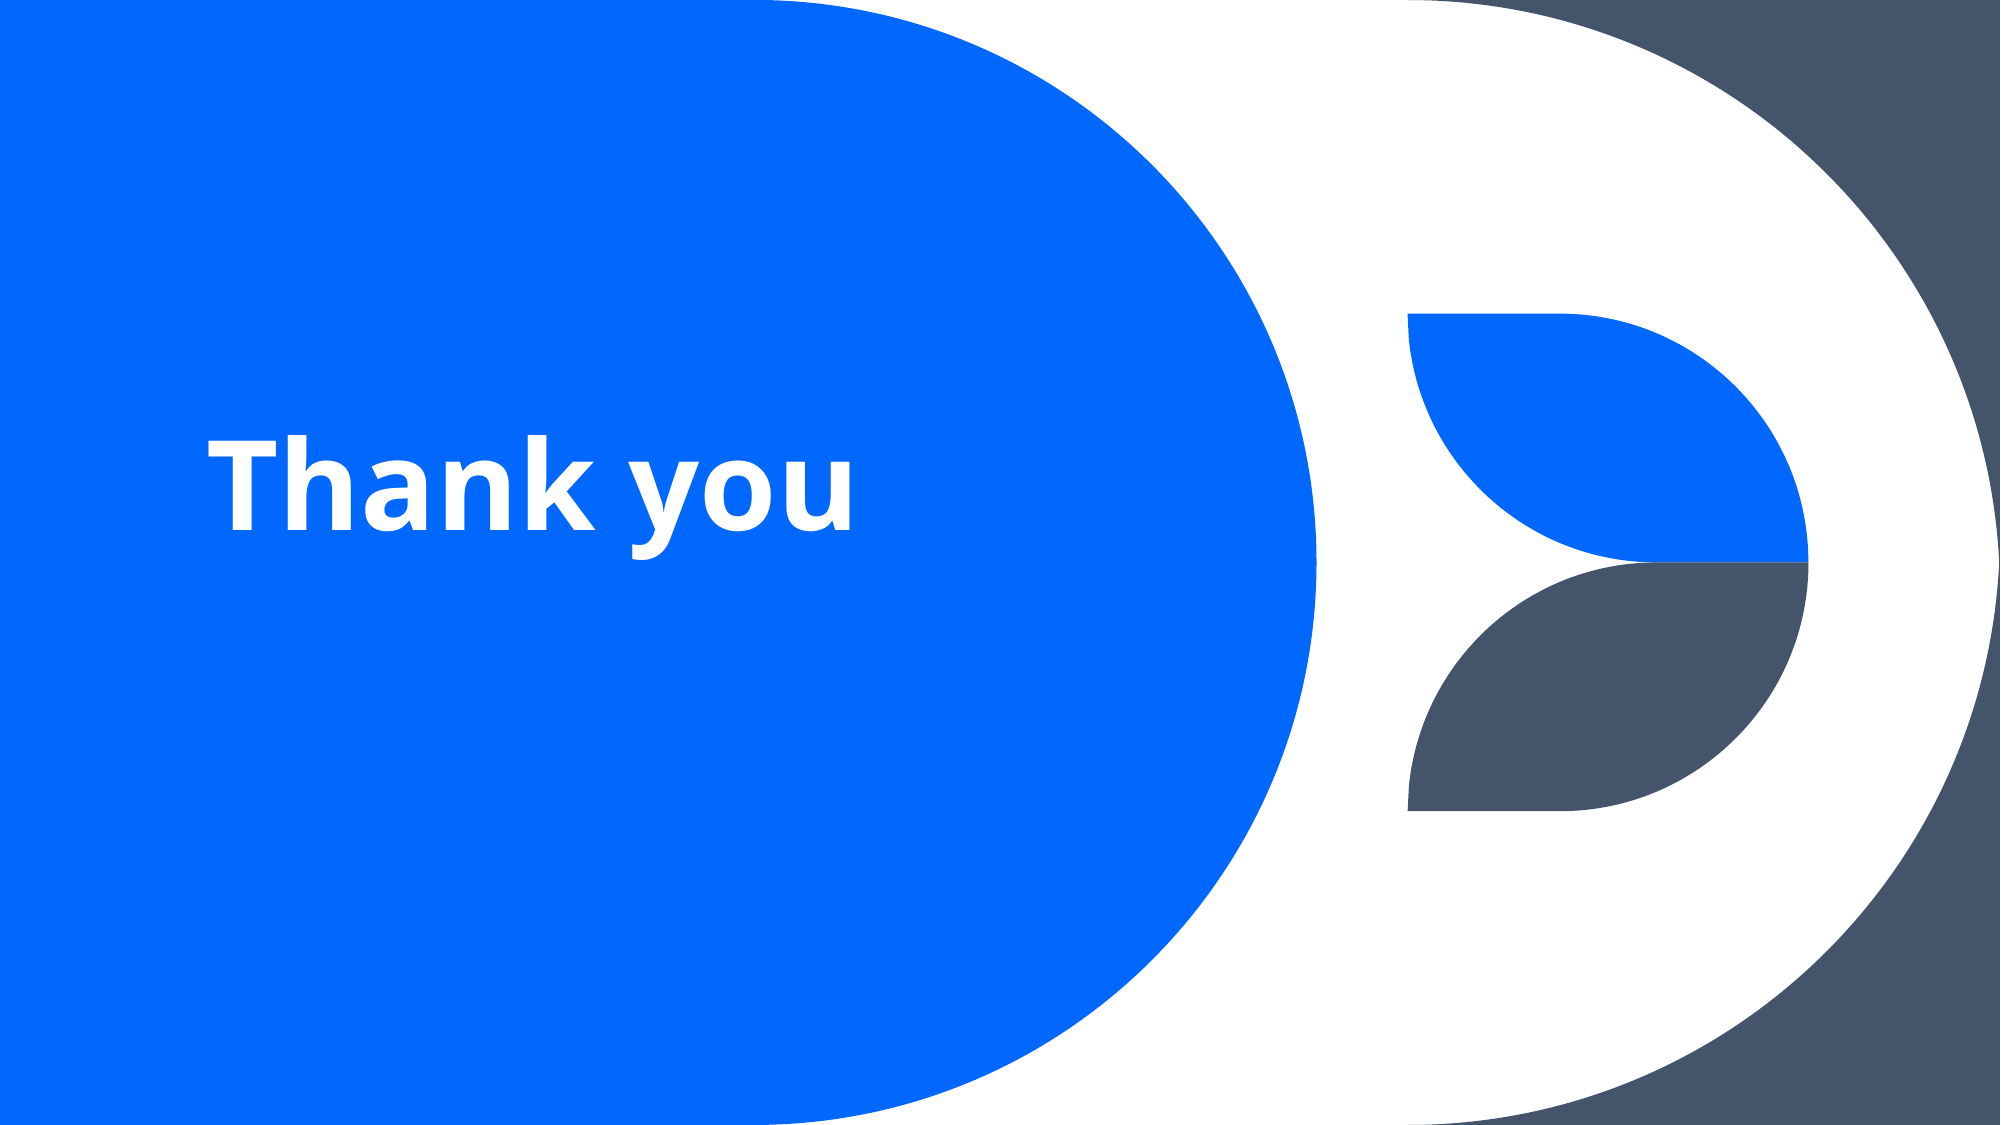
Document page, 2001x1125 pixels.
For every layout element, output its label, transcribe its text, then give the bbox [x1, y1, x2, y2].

title Thank you [191, 173, 1217, 566]
